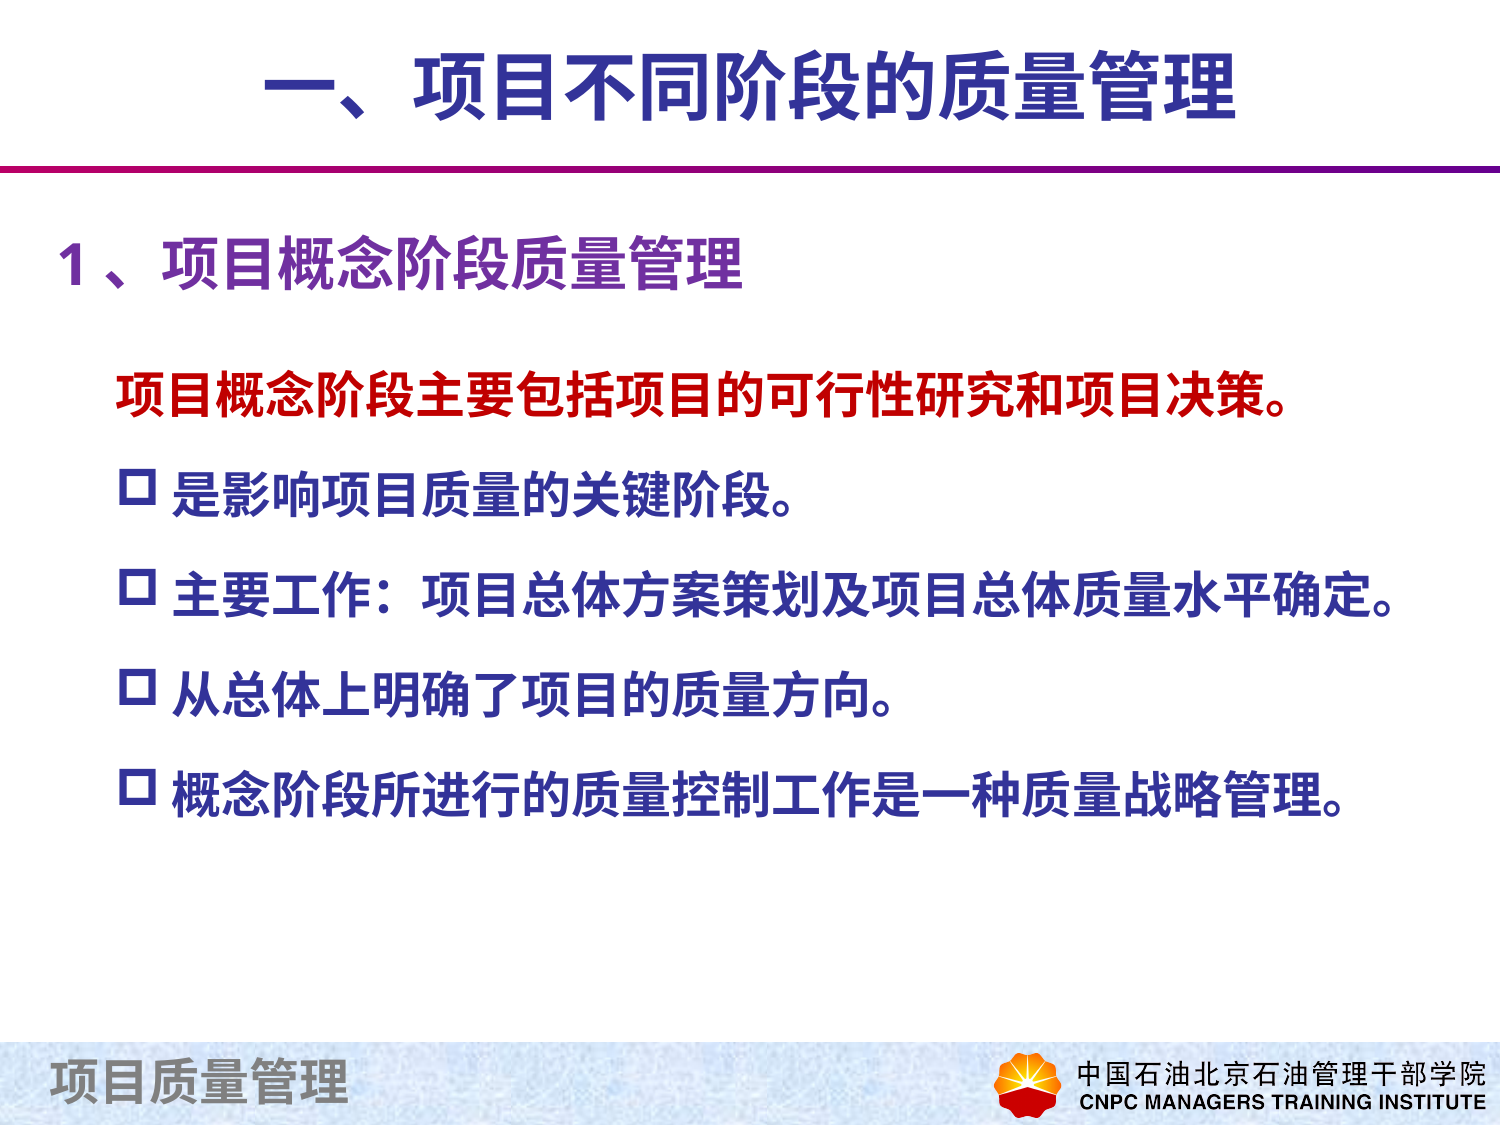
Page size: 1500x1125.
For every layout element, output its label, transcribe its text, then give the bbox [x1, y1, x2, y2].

picture [0, 1042, 1500, 1125]
title 一、项目不同阶段的质量管理 [76, 7, 1424, 162]
text_box 1、项目概念阶段质量管理 [41, 184, 885, 305]
list 项目概念阶段主要包括项目的可行性研究和项目决策。 是影响项目质量的关键阶段。 主要工作：项目总体方案策划及项目总体质量水平确定。 从总体上明确了项目的质量方向。 概念阶段所进行的质量控制工作是一种质量战略管理。 [100, 326, 1458, 894]
